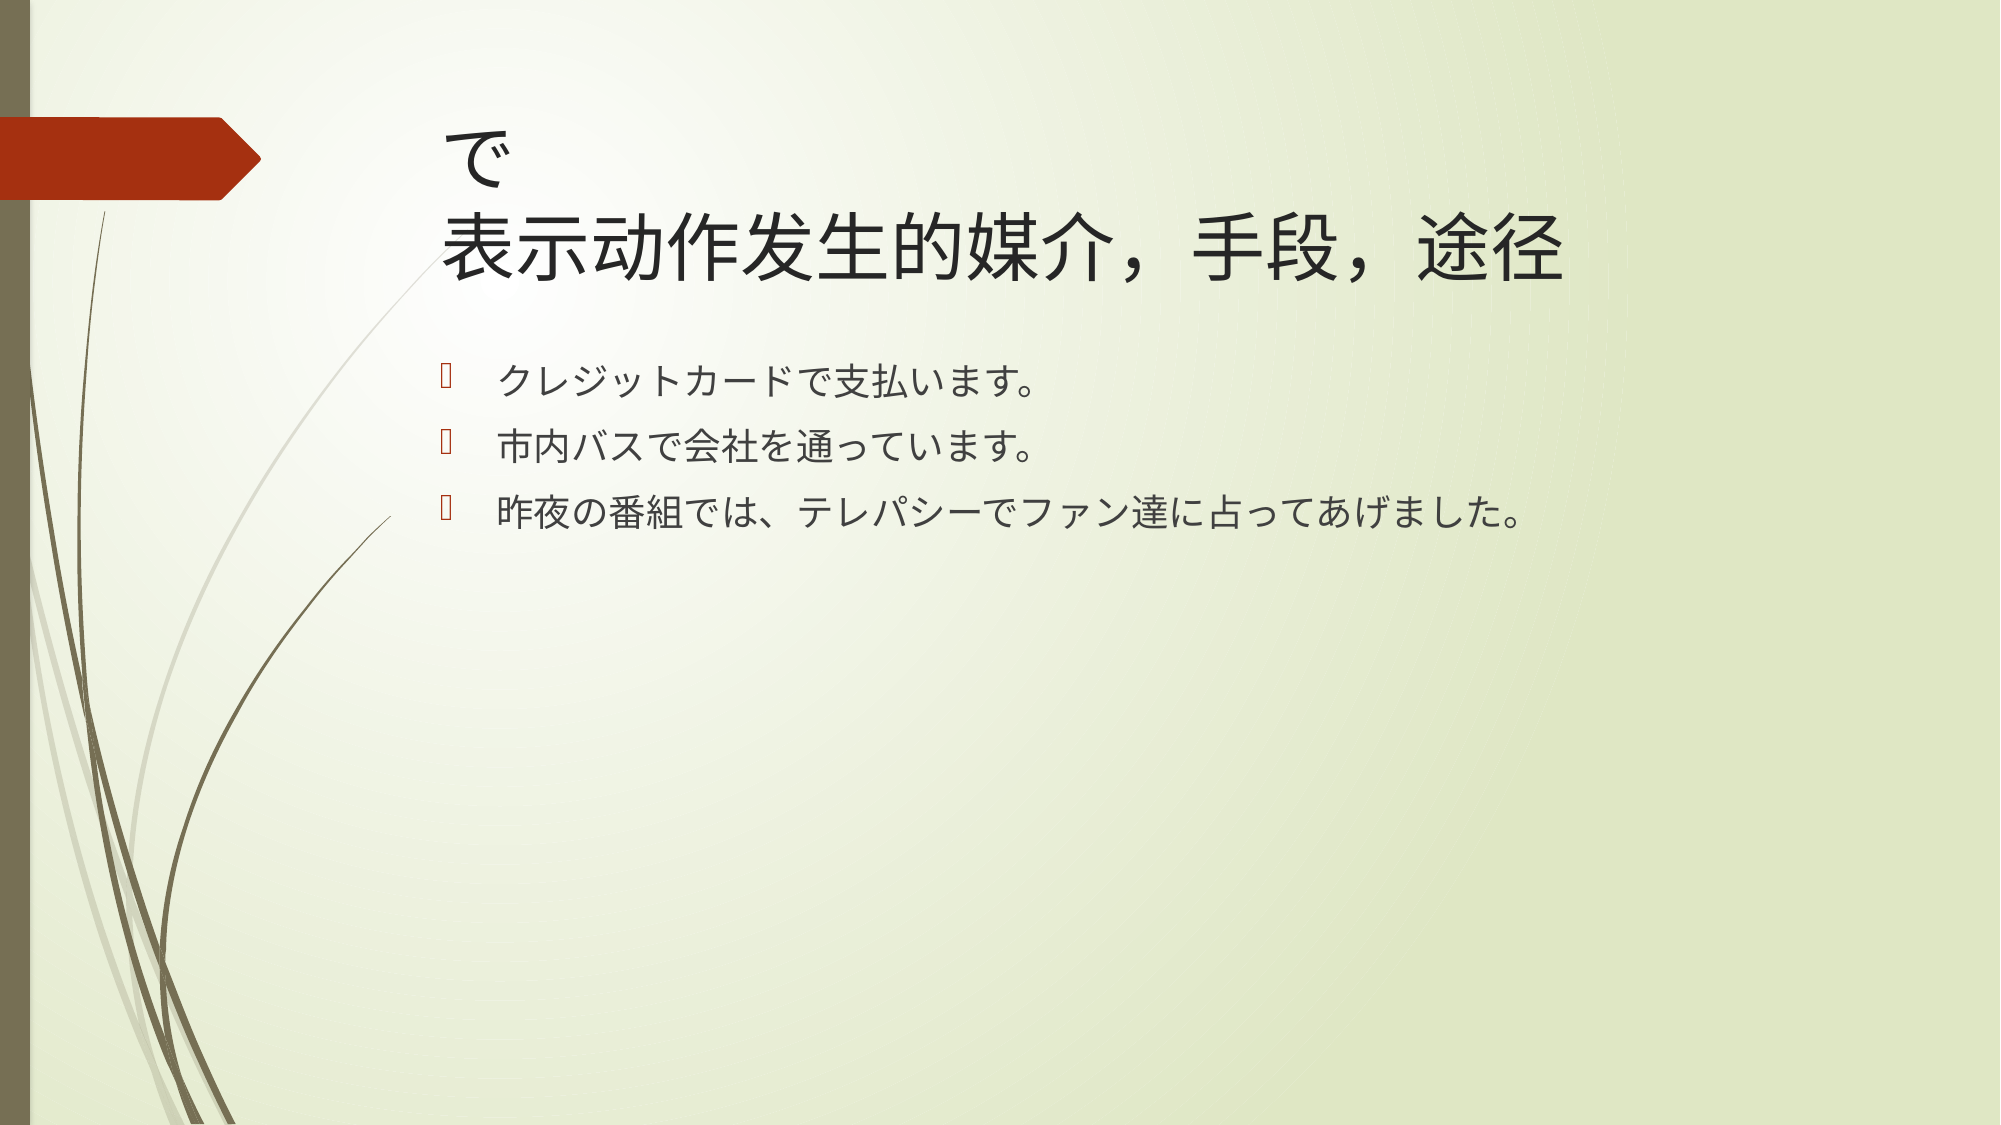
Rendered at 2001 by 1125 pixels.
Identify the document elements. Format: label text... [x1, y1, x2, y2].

title で 表示动作发生的媒介，手段，途径 [425, 102, 1888, 313]
list クレジットカードで支払います。 市内バスで会社を通っています。 昨夜の番組では、テレパシーでファン達に占ってあげました。 [424, 350, 1888, 970]
